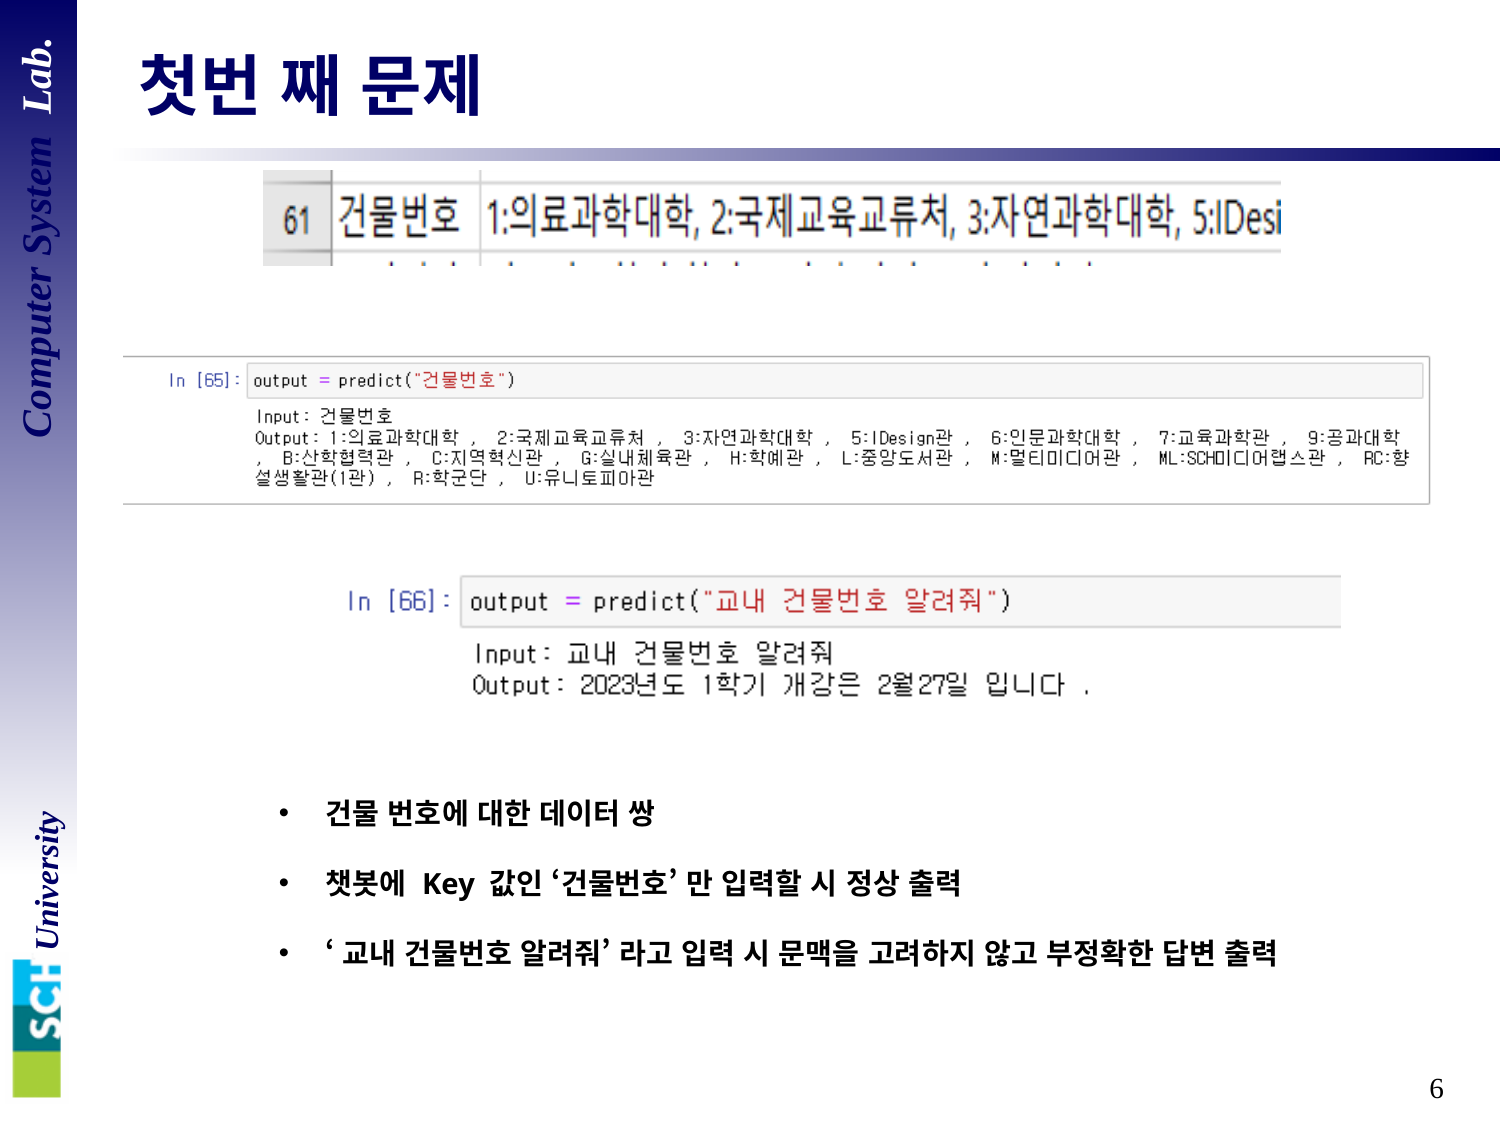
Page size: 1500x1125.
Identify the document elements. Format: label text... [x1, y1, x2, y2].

picture [333, 568, 1341, 720]
picture [123, 352, 1442, 513]
picture [5, 952, 69, 1104]
text_box 건물 번호에 대한 데이터 쌍 챗봇에 Key 값인 ‘건물번호’ 만 입력할 시 정상 출력 ‘교내 건물번호 알려줘’ 라고 입력 시 문맥을 고려하지 않고 부정확한 답변 출력 [263, 845, 1393, 955]
title 첫번 째 문제 [123, 25, 1460, 143]
picture [263, 170, 1281, 266]
